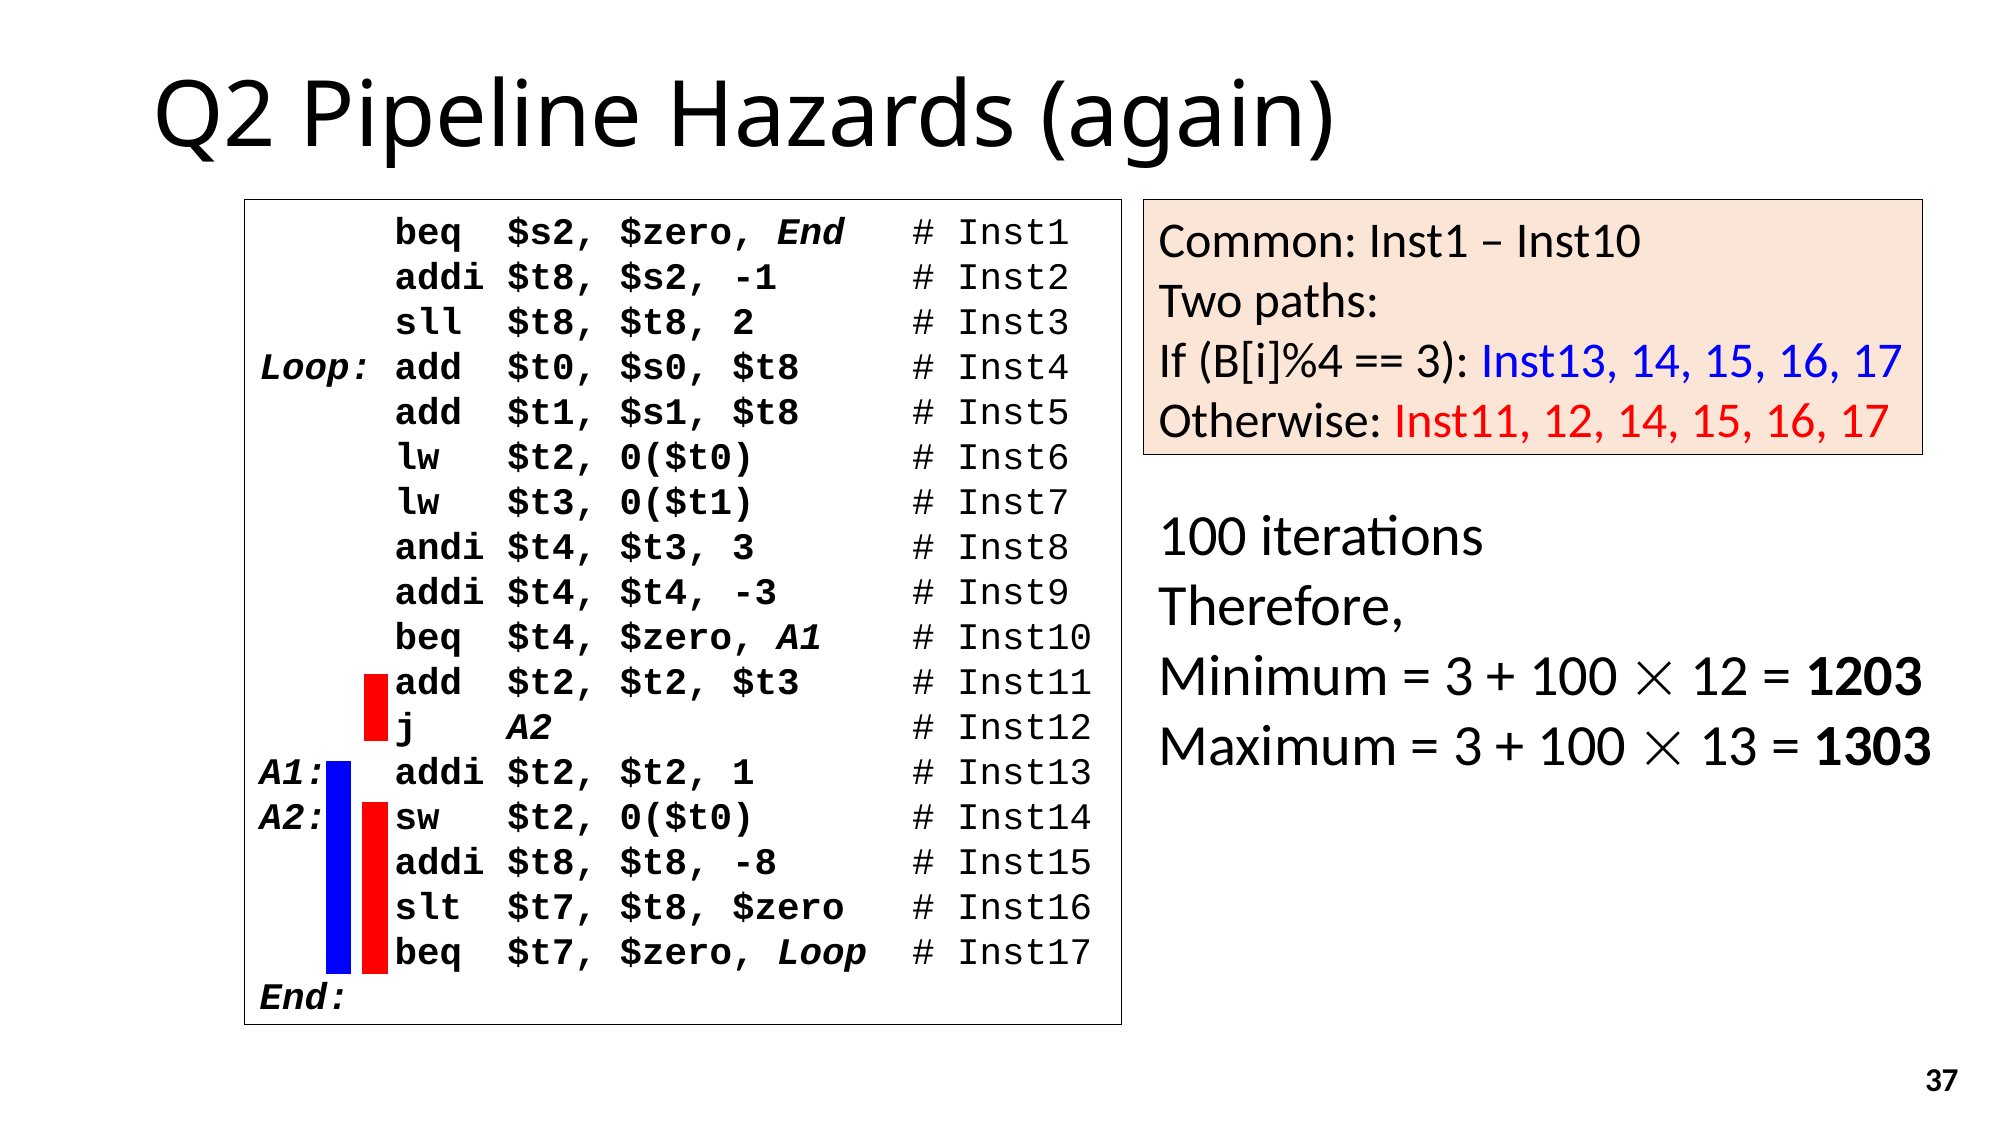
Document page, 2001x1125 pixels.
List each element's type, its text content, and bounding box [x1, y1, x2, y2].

slide_number 37 [1523, 1047, 1974, 1108]
text_box Common: Inst1 – Inst10 Two paths: If (B[i]%4 == 3): Inst13, 14, 15, 16, 17 Otherwise: Inst11, 12, 14, 15, 16, 17 [1143, 199, 1923, 455]
text_box [362, 802, 388, 974]
text_box [326, 761, 351, 974]
text_box beq $s2, $zero, End # Inst1 addi $t8, $s2, -1 # Inst2 sll $t8, $t8, 2 # Inst3 Loop: add $t0, $s0, $t8 # Inst4 add $t1, $s1, $t8 # Inst5 lw $t2, 0($t0) # Inst6 lw $t3, 0($t1) # Inst7 andi $t4, $t3, 3 # Inst8 addi $t4, $t4, -3 # Inst9 beq $t4, $zero, A1 # Inst10 add $t2, $t2, $t3 # Inst11 j A2 # Inst12 A1: addi $t2, $t2, 1 # Inst13 A2: sw $t2, 0($t0) # Inst14 addi $t8, $t8, -8 # Inst15 slt $t7, $t8, $zero # Inst16 beq $t7, $zero, Loop # Inst17 End: [244, 278, 1122, 1025]
text_box 100 iterations Therefore, Minimum = 3 + 100  12 = 1203 Maximum = 3 + 100  13 = 1303 [1143, 489, 1957, 785]
text_box Q2 Pipeline Hazards (again) [137, 59, 1863, 278]
text_box [364, 674, 388, 741]
